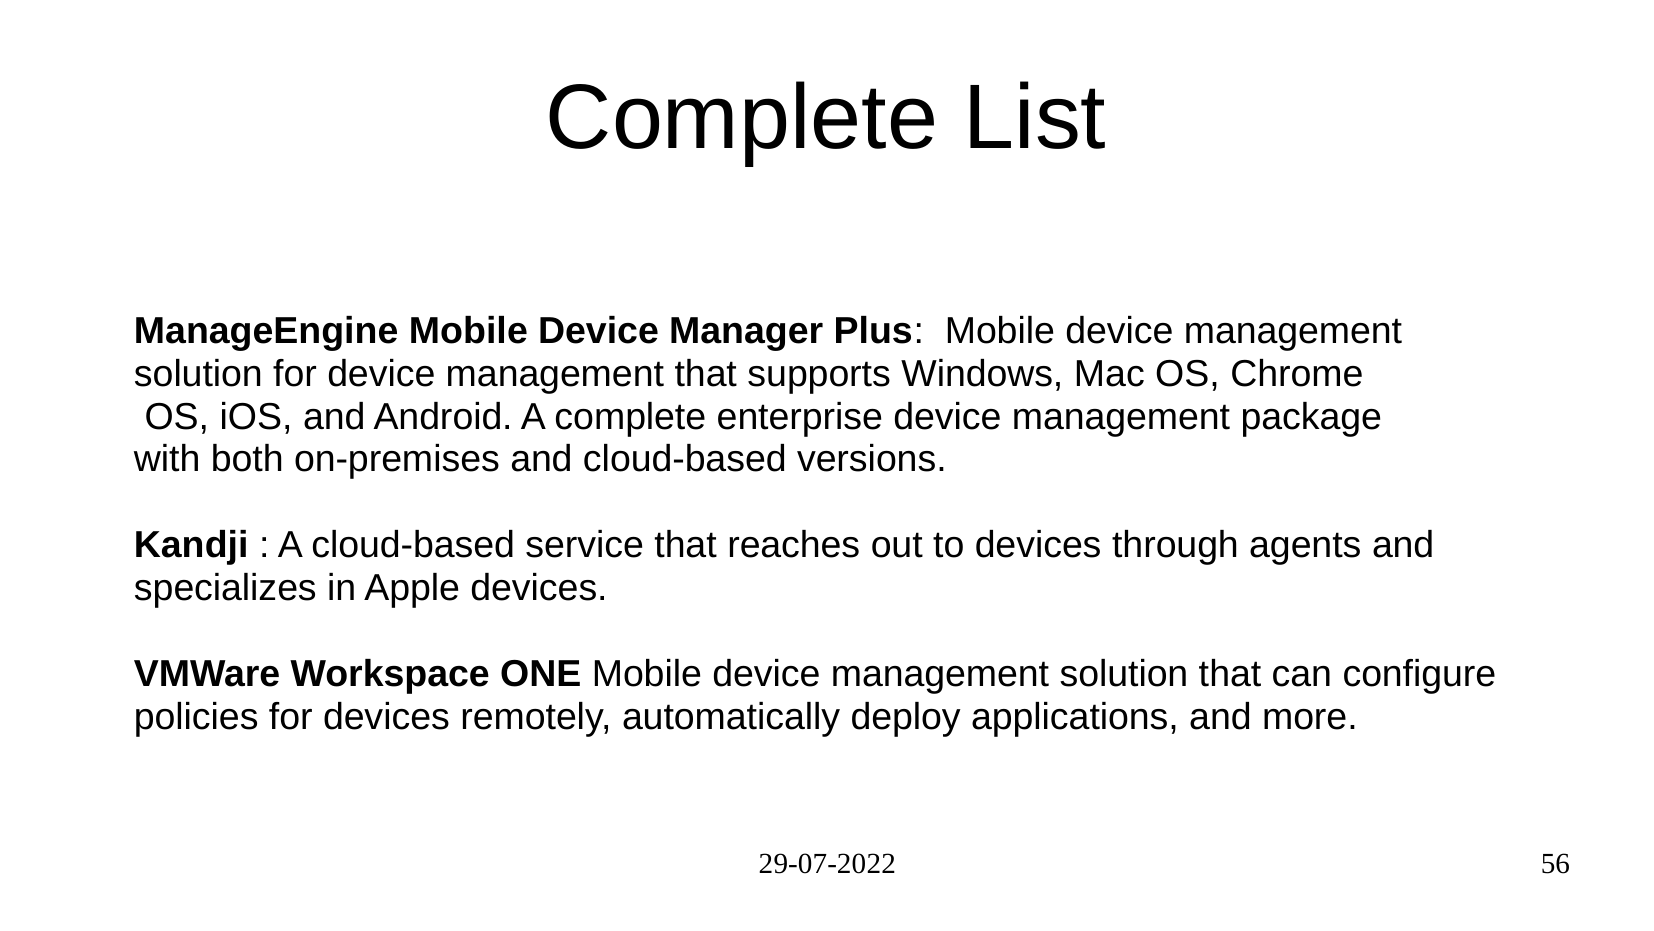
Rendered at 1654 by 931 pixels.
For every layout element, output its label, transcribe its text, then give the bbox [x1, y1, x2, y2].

title Complete List [82, 36, 1571, 193]
slide_number 56 [1185, 847, 1571, 911]
text_box ManageEngine Mobile Device Manager Plus: Mobile device management solution for device management that supports Windows, Mac OS, Chrome OS, iOS, and Android. A complete enterprise device management package with both on-premises and cloud-based versions. Kandji : A cloud-based service that reaches out to devices through agents and specializes in Apple devices. VMWare Workspace ONE Mobile device management solution that can configure policies for devices remotely, automatically deploy applications, and more. [119, 299, 1654, 931]
footer 29-07-2022 [565, 847, 1090, 911]
